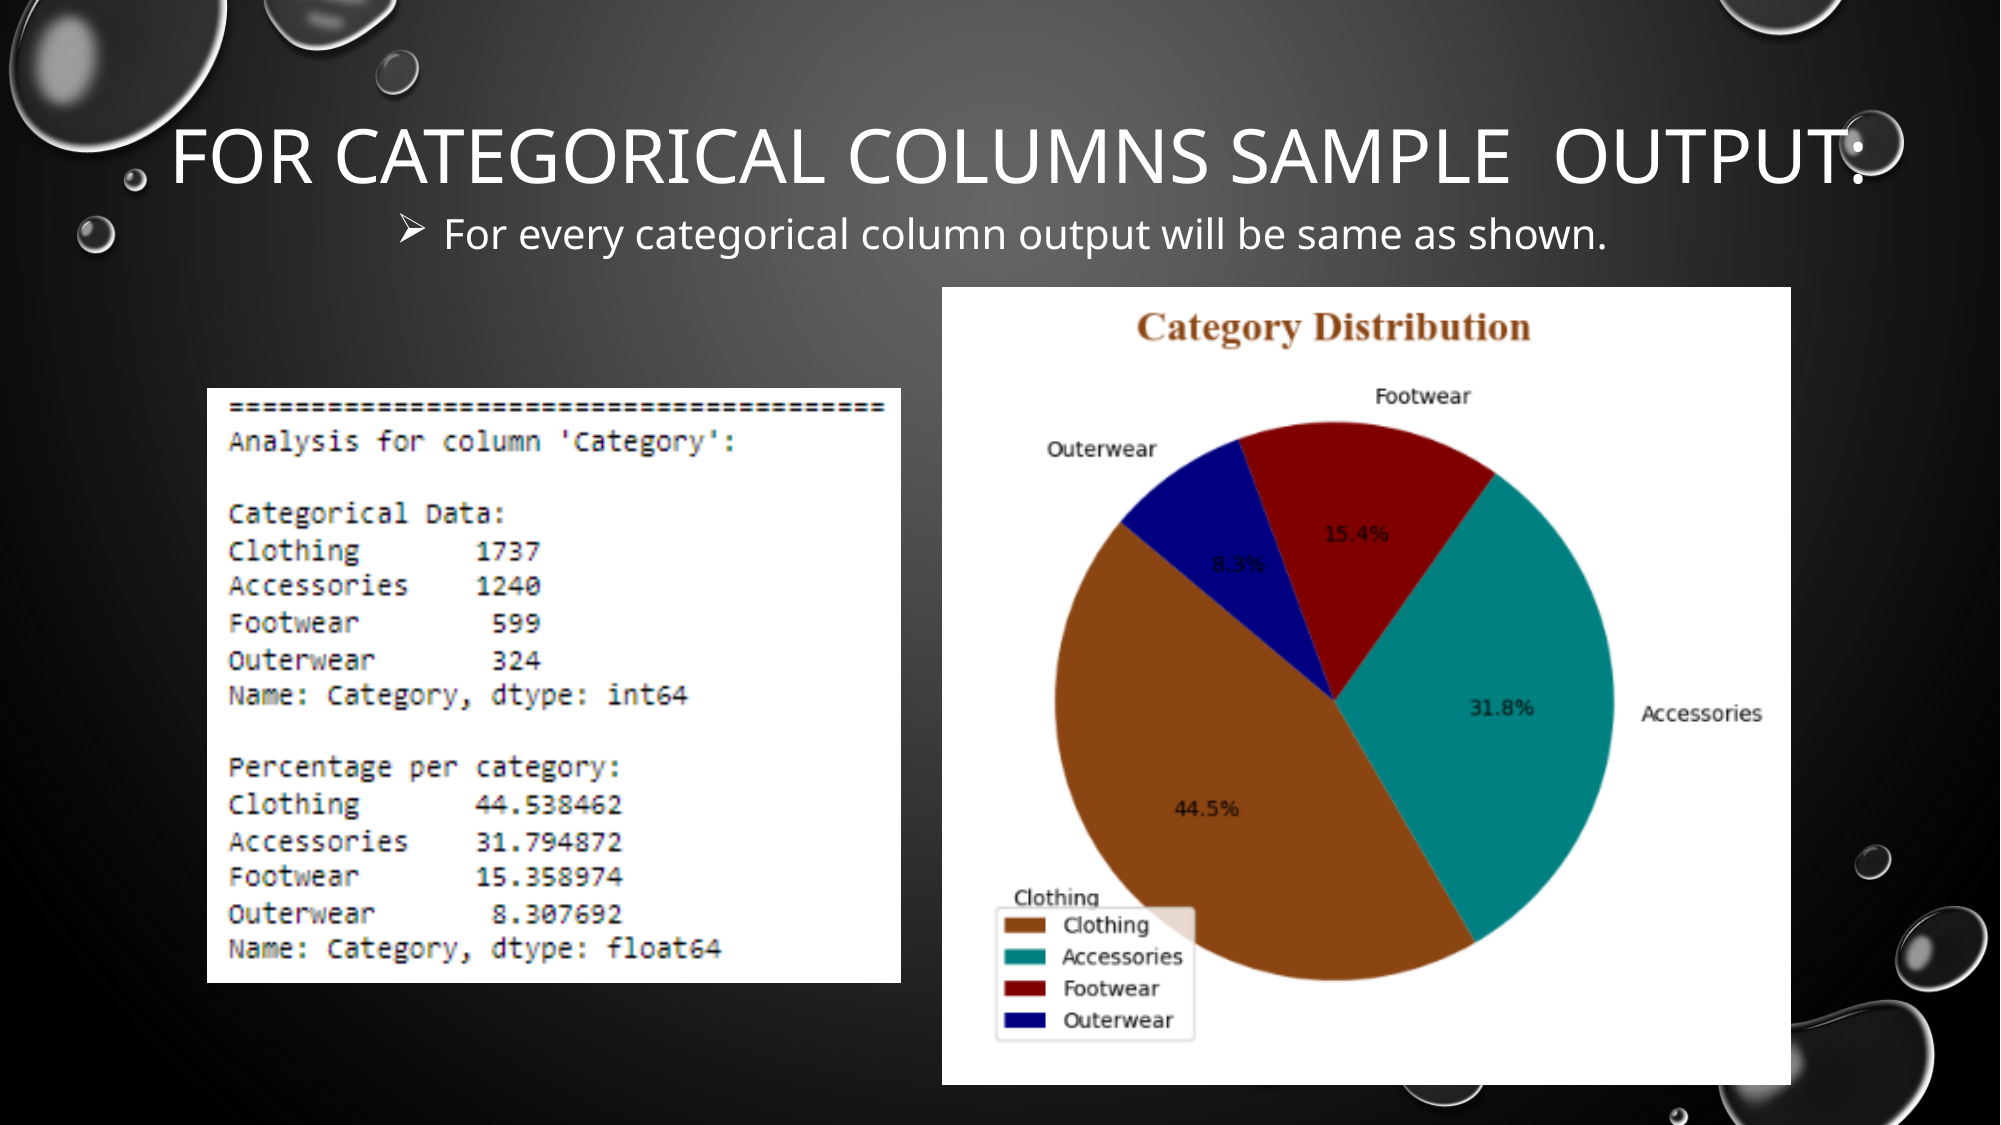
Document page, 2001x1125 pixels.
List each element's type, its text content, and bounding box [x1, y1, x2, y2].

picture [0, 0, 2000, 1125]
text_box For every categorical column output will be same as shown. [381, 200, 2000, 266]
title For categorical columns sample output: [115, 67, 1925, 251]
